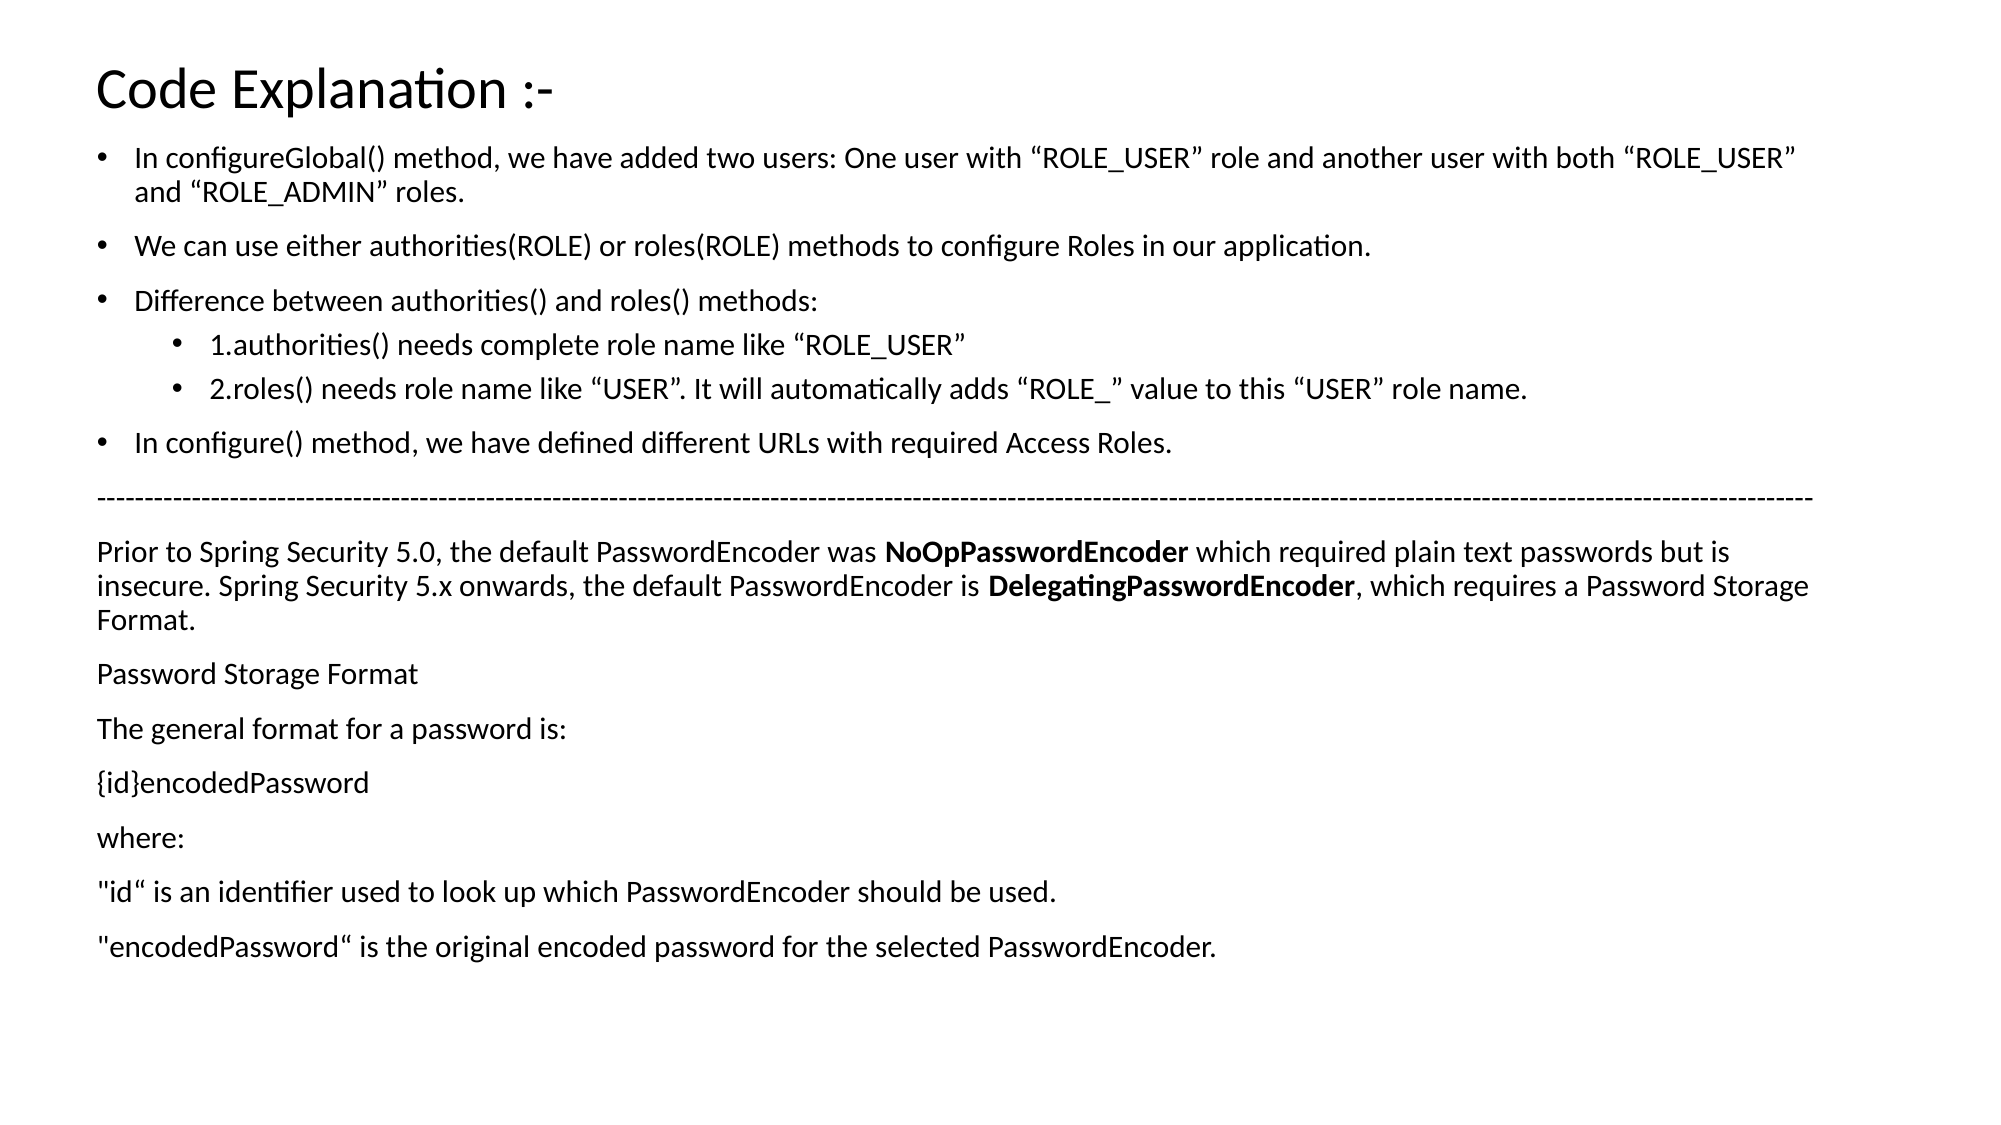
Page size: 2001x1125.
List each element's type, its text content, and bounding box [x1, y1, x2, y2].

list Code Explanation :- In configureGlobal() method, we have added two users: One user with “ROLE_USER” role and another user with both “ROLE_USER” and “ROLE_ADMIN” roles. We can use either authorities(ROLE) or roles(ROLE) methods to configure Roles in our application. Difference between authorities() and roles() methods: 1.authorities() needs complete role name like “ROLE_USER” 2.roles() needs role name like “USER”. It will automatically adds “ROLE_” value to this “USER” role name. In configure() method, we have defined different URLs with required Access Roles. ------------------------------------------------------------------------------------------------------------------------------------------------------------------------------------- Prior to Spring Security 5.0, the default PasswordEncoder was NoOpPasswordEncoder which required plain text passwords but is insecure. Spring Security 5.x onwards, the default PasswordEncoder is DelegatingPasswordEncoder, which requires a Password Storage Format. Password Storage Format The general format for a password is: {id}encodedPassword where: "id“ is an identifier used to look up which PasswordEncoder should be used. "encodedPassword“ is the original encoded password for the selected PasswordEncoder. [81, 50, 1863, 1096]
